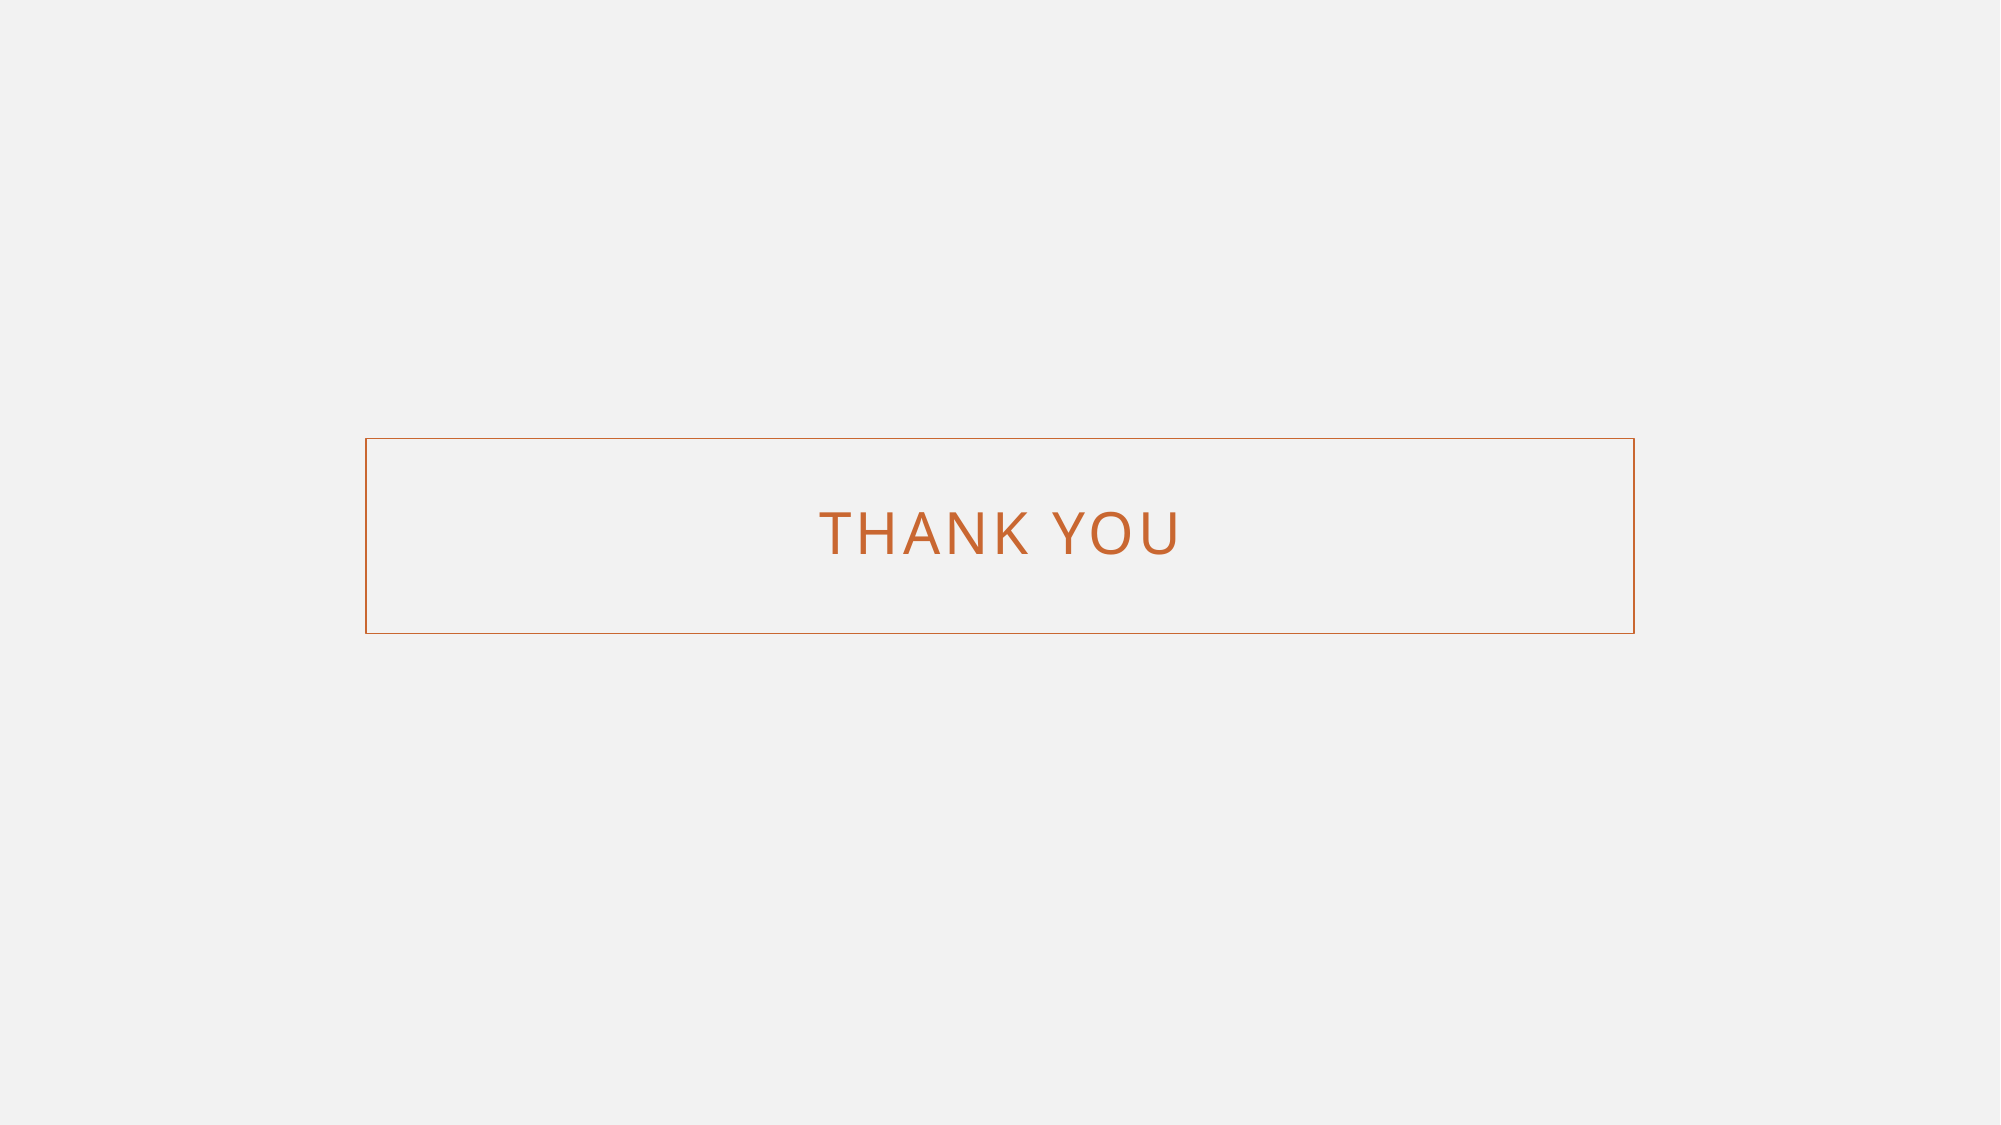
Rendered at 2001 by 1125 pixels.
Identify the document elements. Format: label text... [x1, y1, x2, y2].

title THANK YOU [363, 436, 1637, 636]
